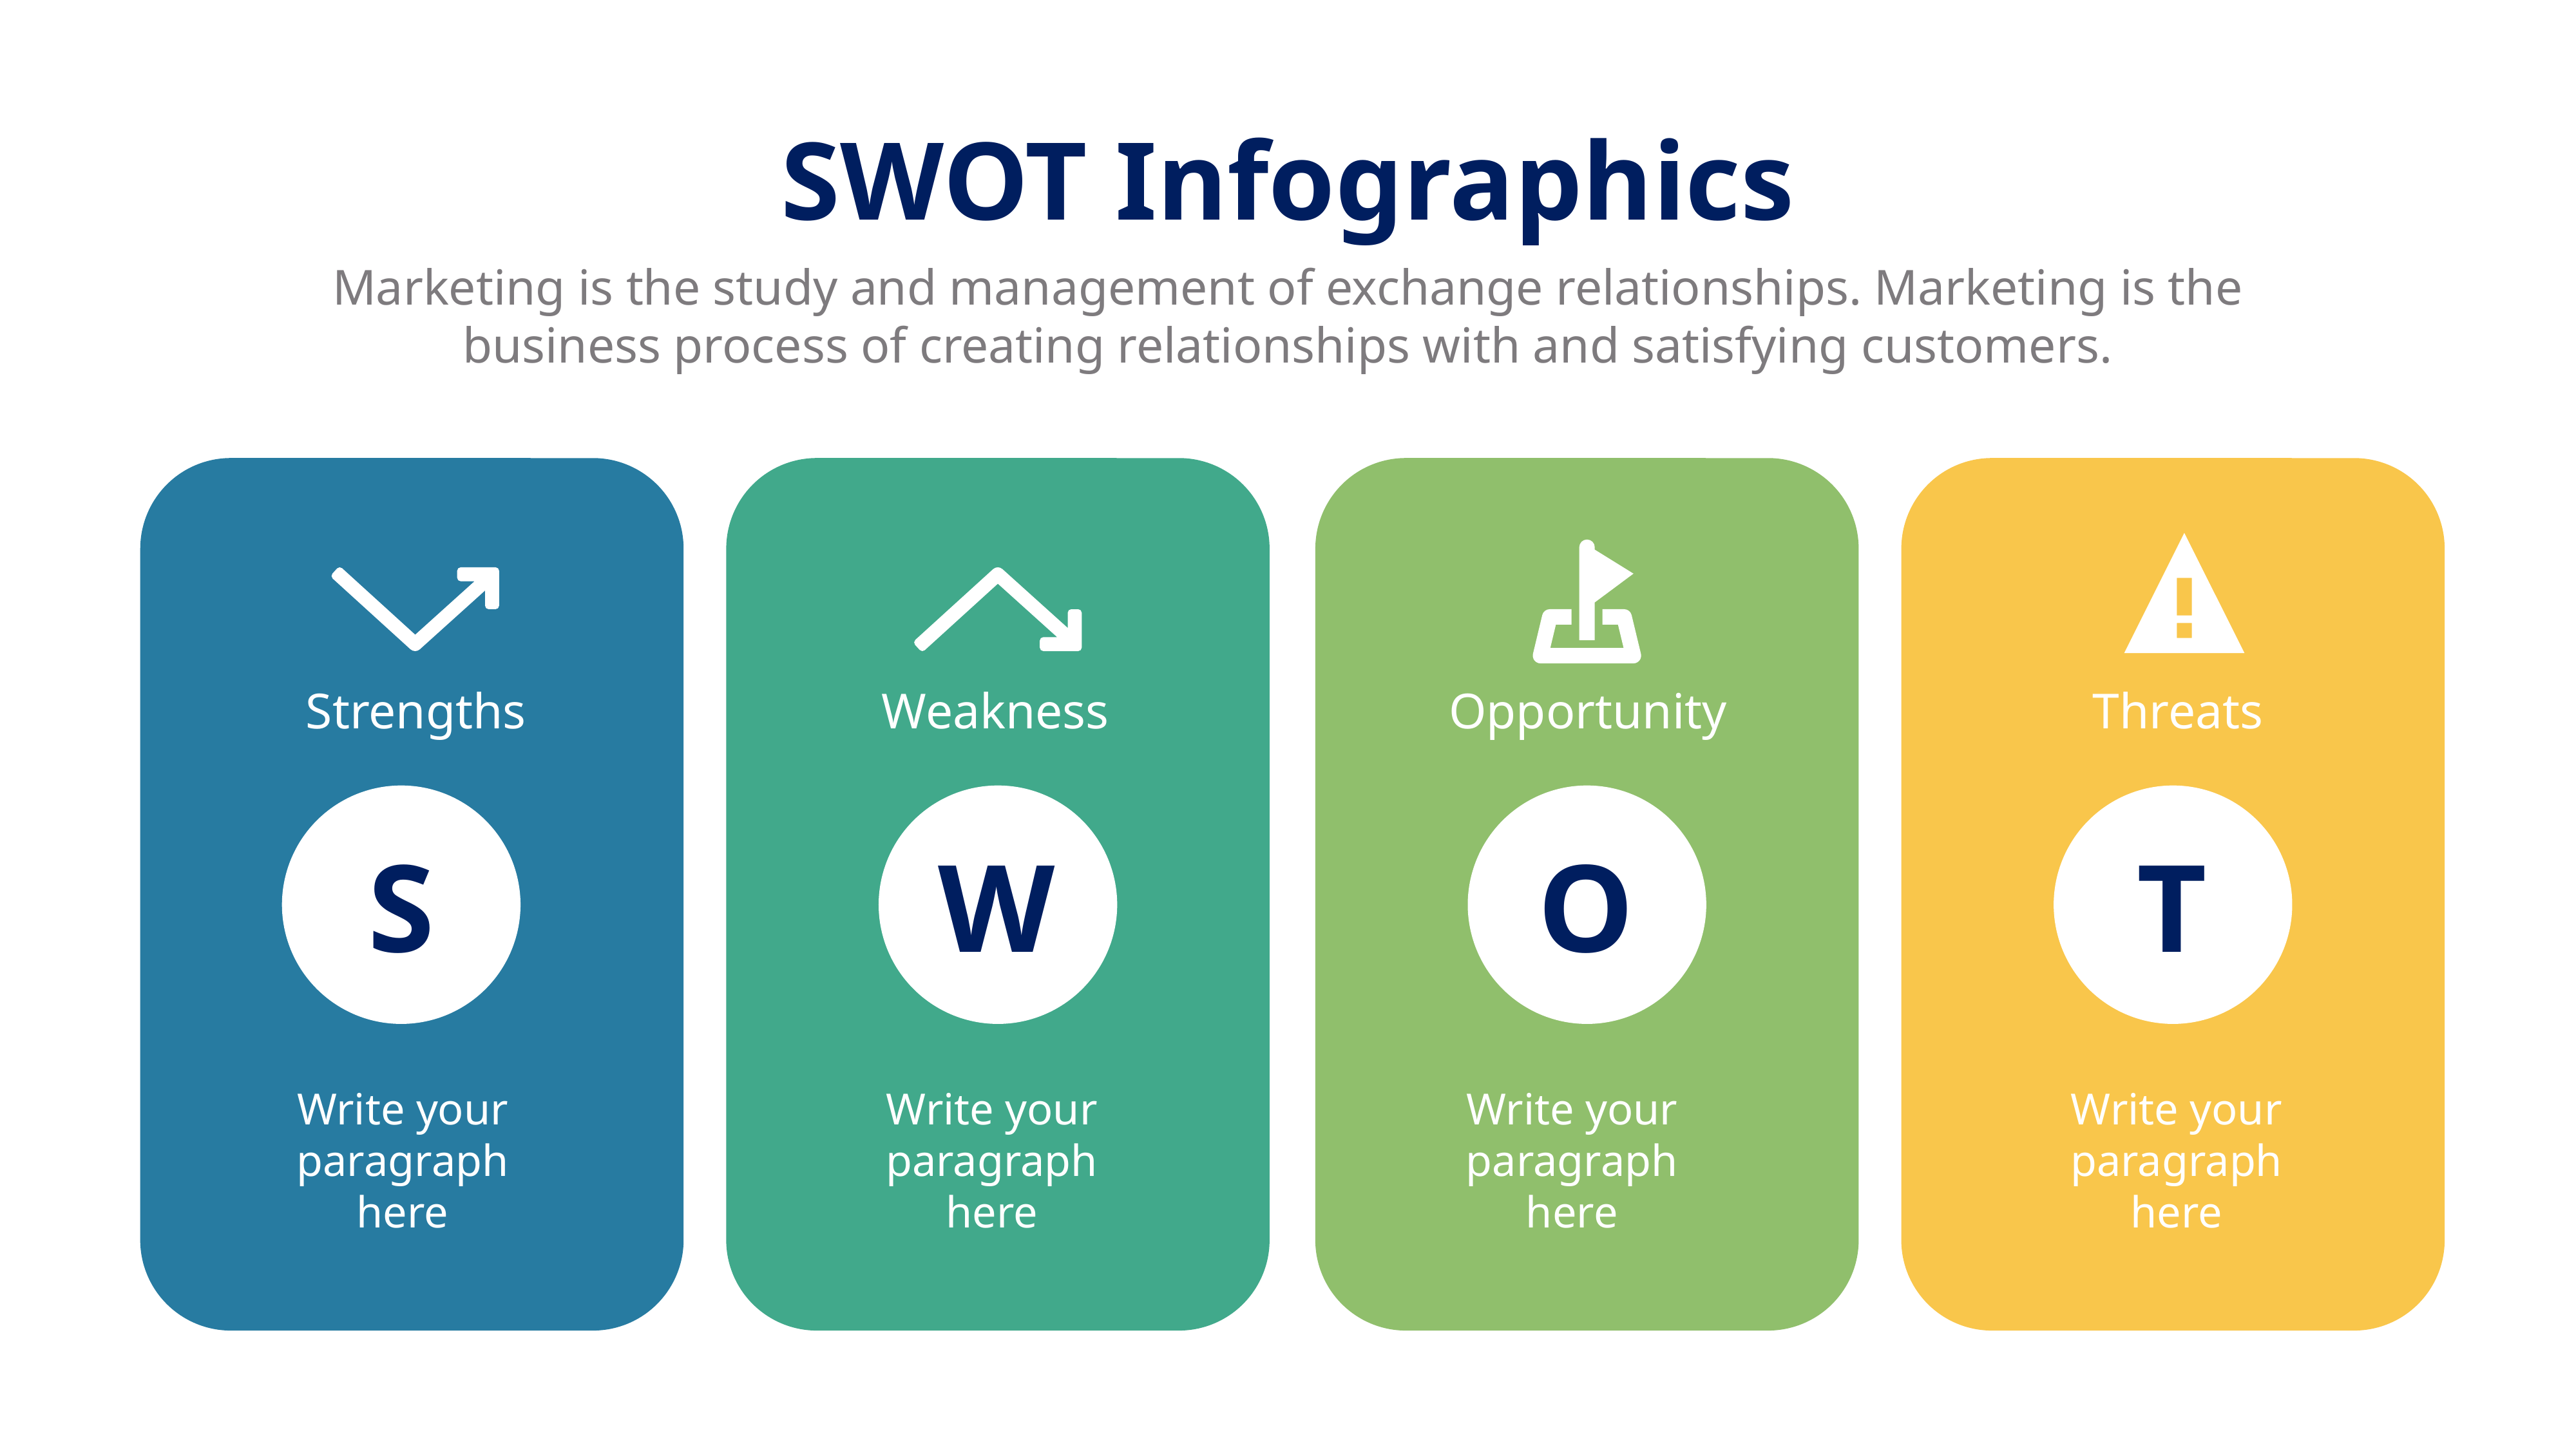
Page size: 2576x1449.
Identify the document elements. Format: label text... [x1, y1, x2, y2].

text_box Threats [2020, 676, 2336, 743]
text_box Write your paragraph here [1420, 1077, 1724, 1242]
text_box Weakness [837, 676, 1153, 743]
text_box [1467, 784, 1707, 1025]
text_box Marketing is the study and management of exchange relationships. Marketing is the business process of creating relationships with and satisfying customers. [281, 251, 2295, 377]
text_box [725, 457, 1270, 1332]
text_box Write your paragraph here [251, 1077, 555, 1242]
text_box [1900, 457, 2446, 1332]
text_box Opportunity [1430, 676, 1746, 743]
text_box S [331, 826, 472, 981]
text_box W [926, 826, 1067, 981]
text_box SWOT Infographics [771, 108, 1805, 247]
text_box Write your paragraph here [2025, 1077, 2329, 1242]
text_box [331, 567, 499, 652]
text_box O [1515, 826, 1656, 981]
text_box Write your paragraph here [840, 1077, 1144, 1242]
text_box [139, 457, 685, 1332]
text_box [1525, 539, 1649, 664]
text_box Strengths [258, 676, 574, 743]
text_box T [2101, 826, 2242, 981]
text_box [1314, 457, 1860, 1332]
text_box [2053, 784, 2293, 1025]
text_box [2124, 533, 2245, 654]
text_box [914, 567, 1082, 652]
text_box [877, 784, 1118, 1025]
text_box [281, 784, 522, 1025]
